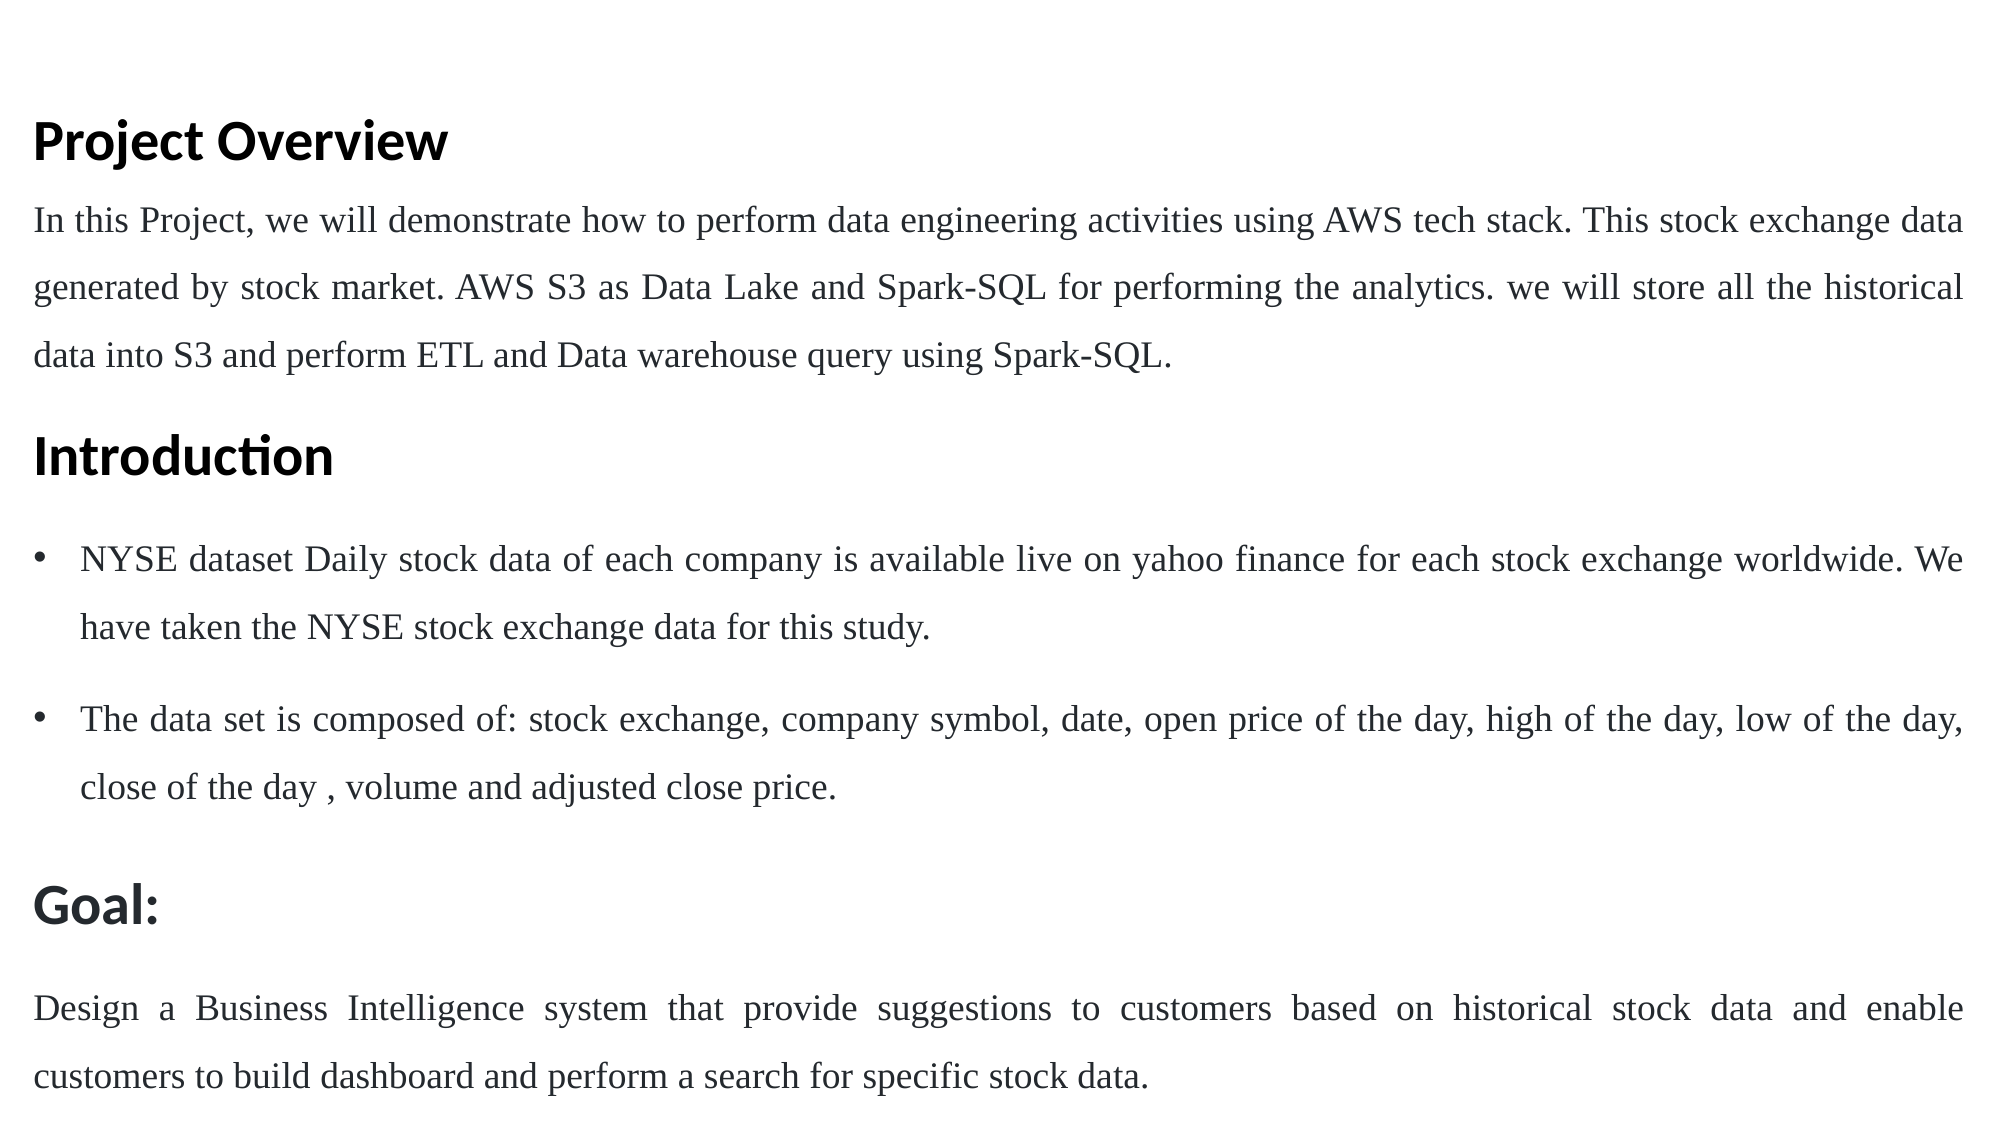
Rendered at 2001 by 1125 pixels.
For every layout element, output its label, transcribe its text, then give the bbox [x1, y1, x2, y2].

text_box Project Overview In this Project, we will demonstrate how to perform data engineering activities using AWS tech stack. This stock exchange data generated by stock market. AWS S3 as Data Lake and Spark-SQL for performing the analytics. we will store all the historical data into S3 and perform ETL and Data warehouse query using Spark-SQL. Introduction NYSE dataset Daily stock data of each company is available live on yahoo finance for each stock exchange worldwide. We have taken the NYSE stock exchange data for this study. The data set is composed of: stock exchange, company symbol, date, open price of the day, high of the day, low of the day, close of the day , volume and adjusted close price. Goal: Design a Business Intelligence system that provide suggestions to customers based on historical stock data and enable customers to build dashboard and perform a search for specific stock data. [18, 24, 1982, 1125]
